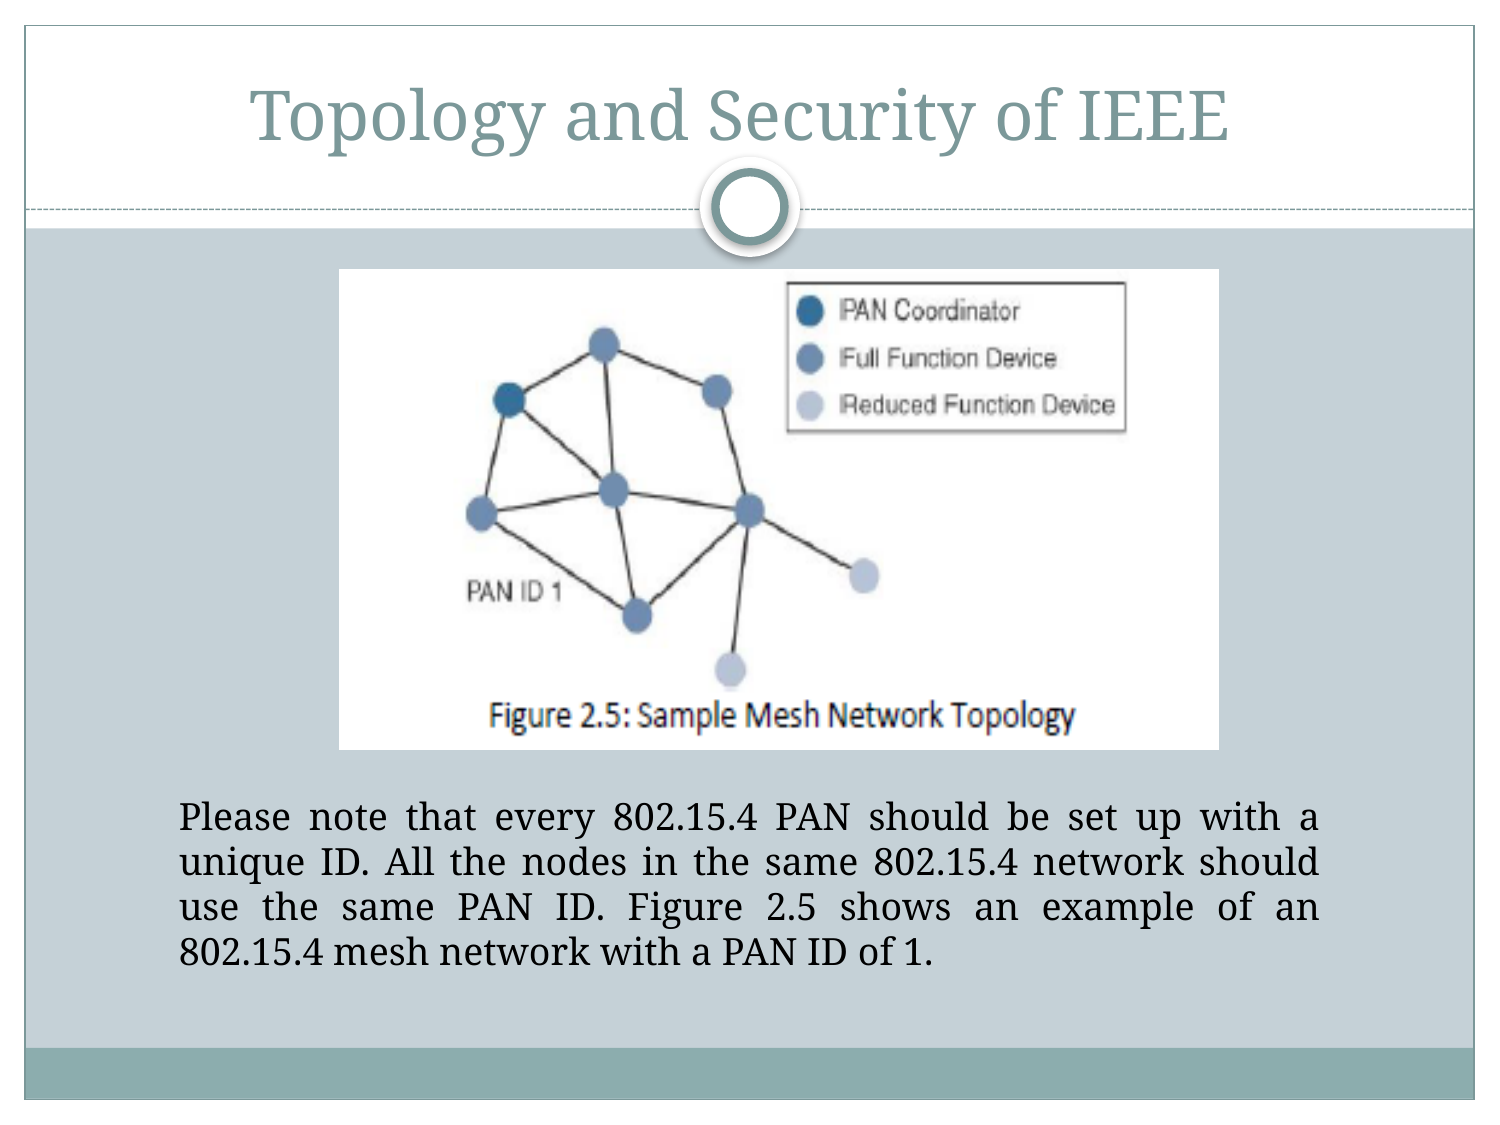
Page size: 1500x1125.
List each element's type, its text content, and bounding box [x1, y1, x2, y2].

text_box Please note that every 802.15.4 PAN should be set up with a unique ID. All the nodes in the same 802.15.4 network should use the same PAN ID. Figure 2.5 shows an example of an 802.15.4 mesh network with a PAN ID of 1. [163, 785, 1336, 980]
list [339, 269, 1219, 751]
title Topology and Security of IEEE [49, 37, 1450, 162]
